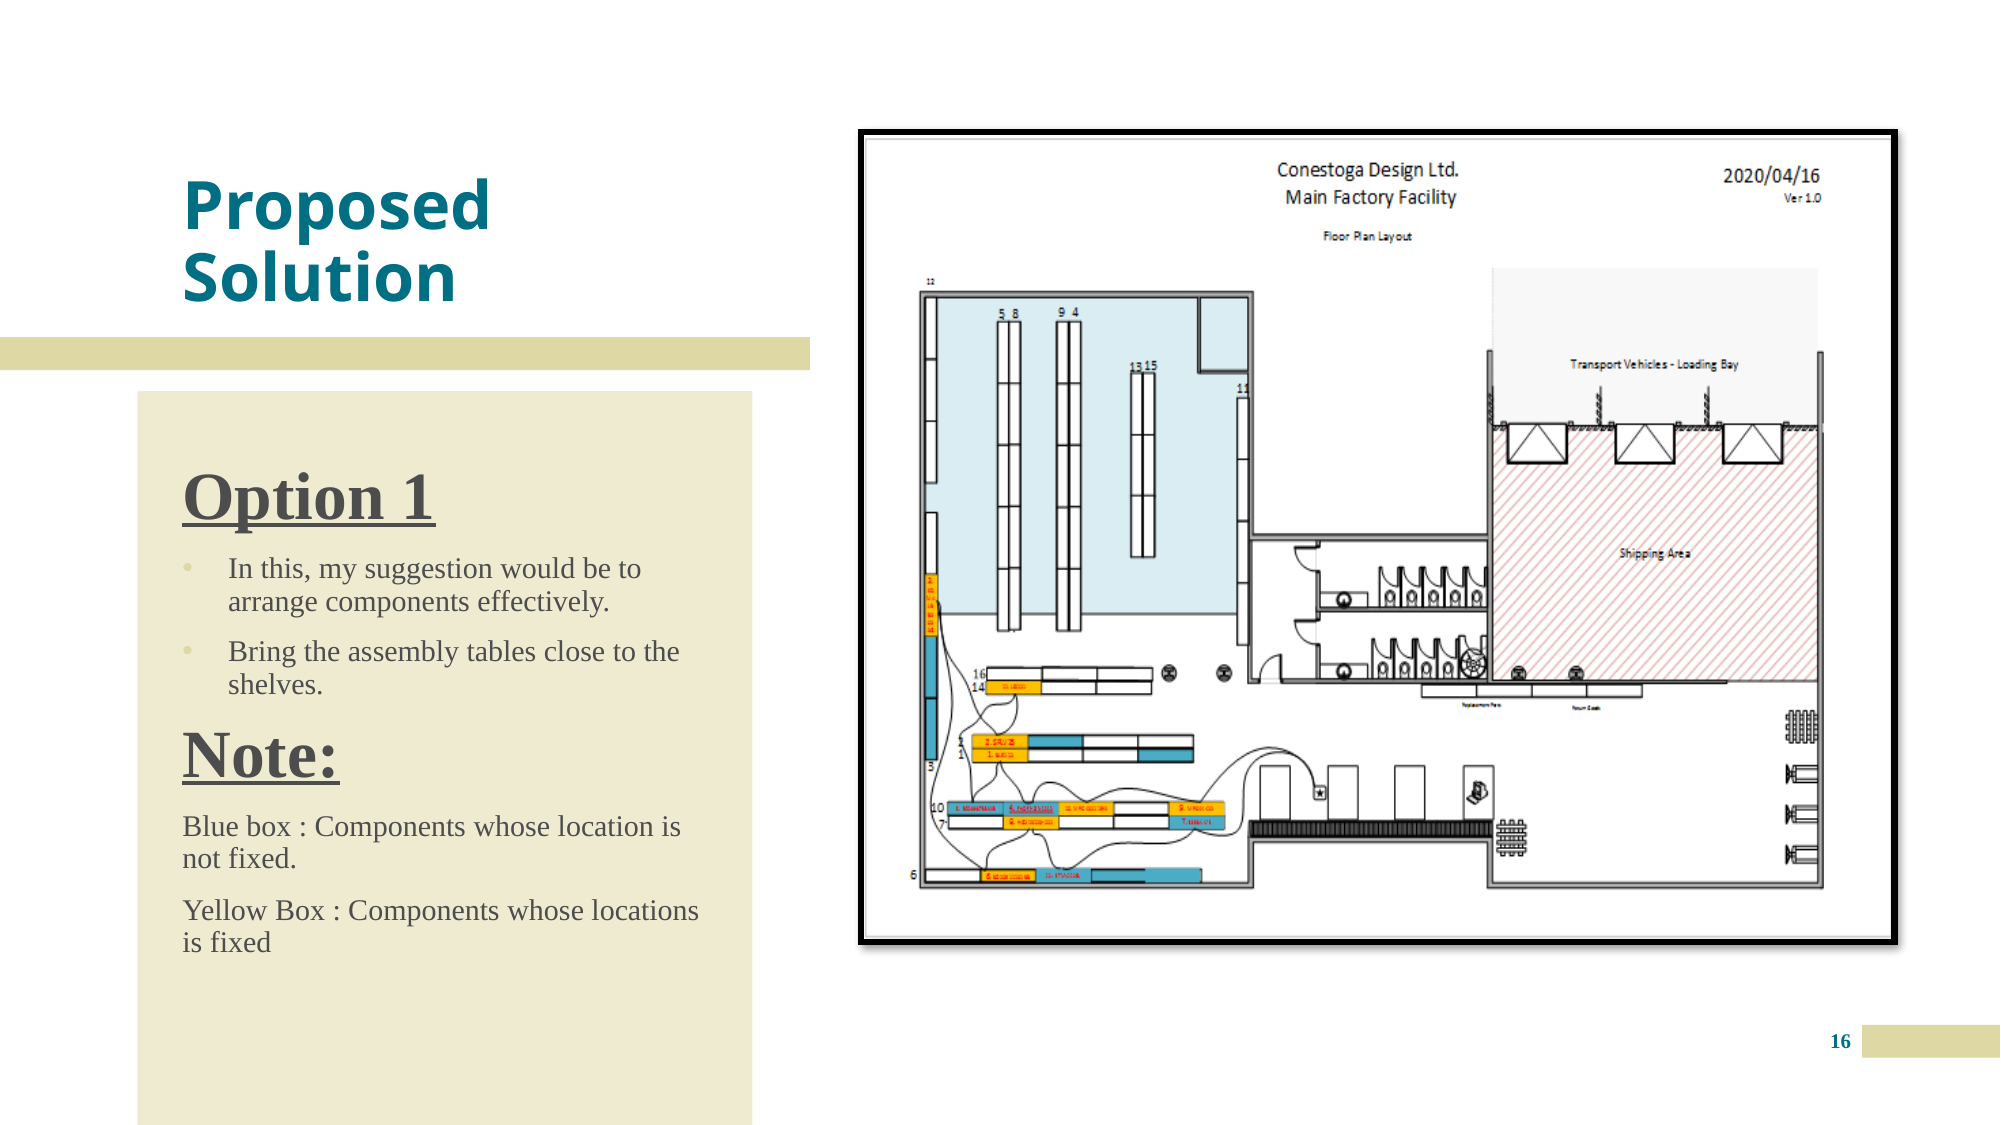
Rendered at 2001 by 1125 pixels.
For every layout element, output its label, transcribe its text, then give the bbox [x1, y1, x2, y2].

slide_number 16 [1818, 1027, 1863, 1065]
list Option 1 In this, my suggestion would be to arrange components effectively. Bring the assembly tables close to the shelves. Note: Blue box : Components whose location is not fixed. Yellow Box : Components whose locations is fixed [137, 431, 753, 963]
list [864, 134, 1892, 940]
title Proposed Solution [137, 75, 753, 317]
